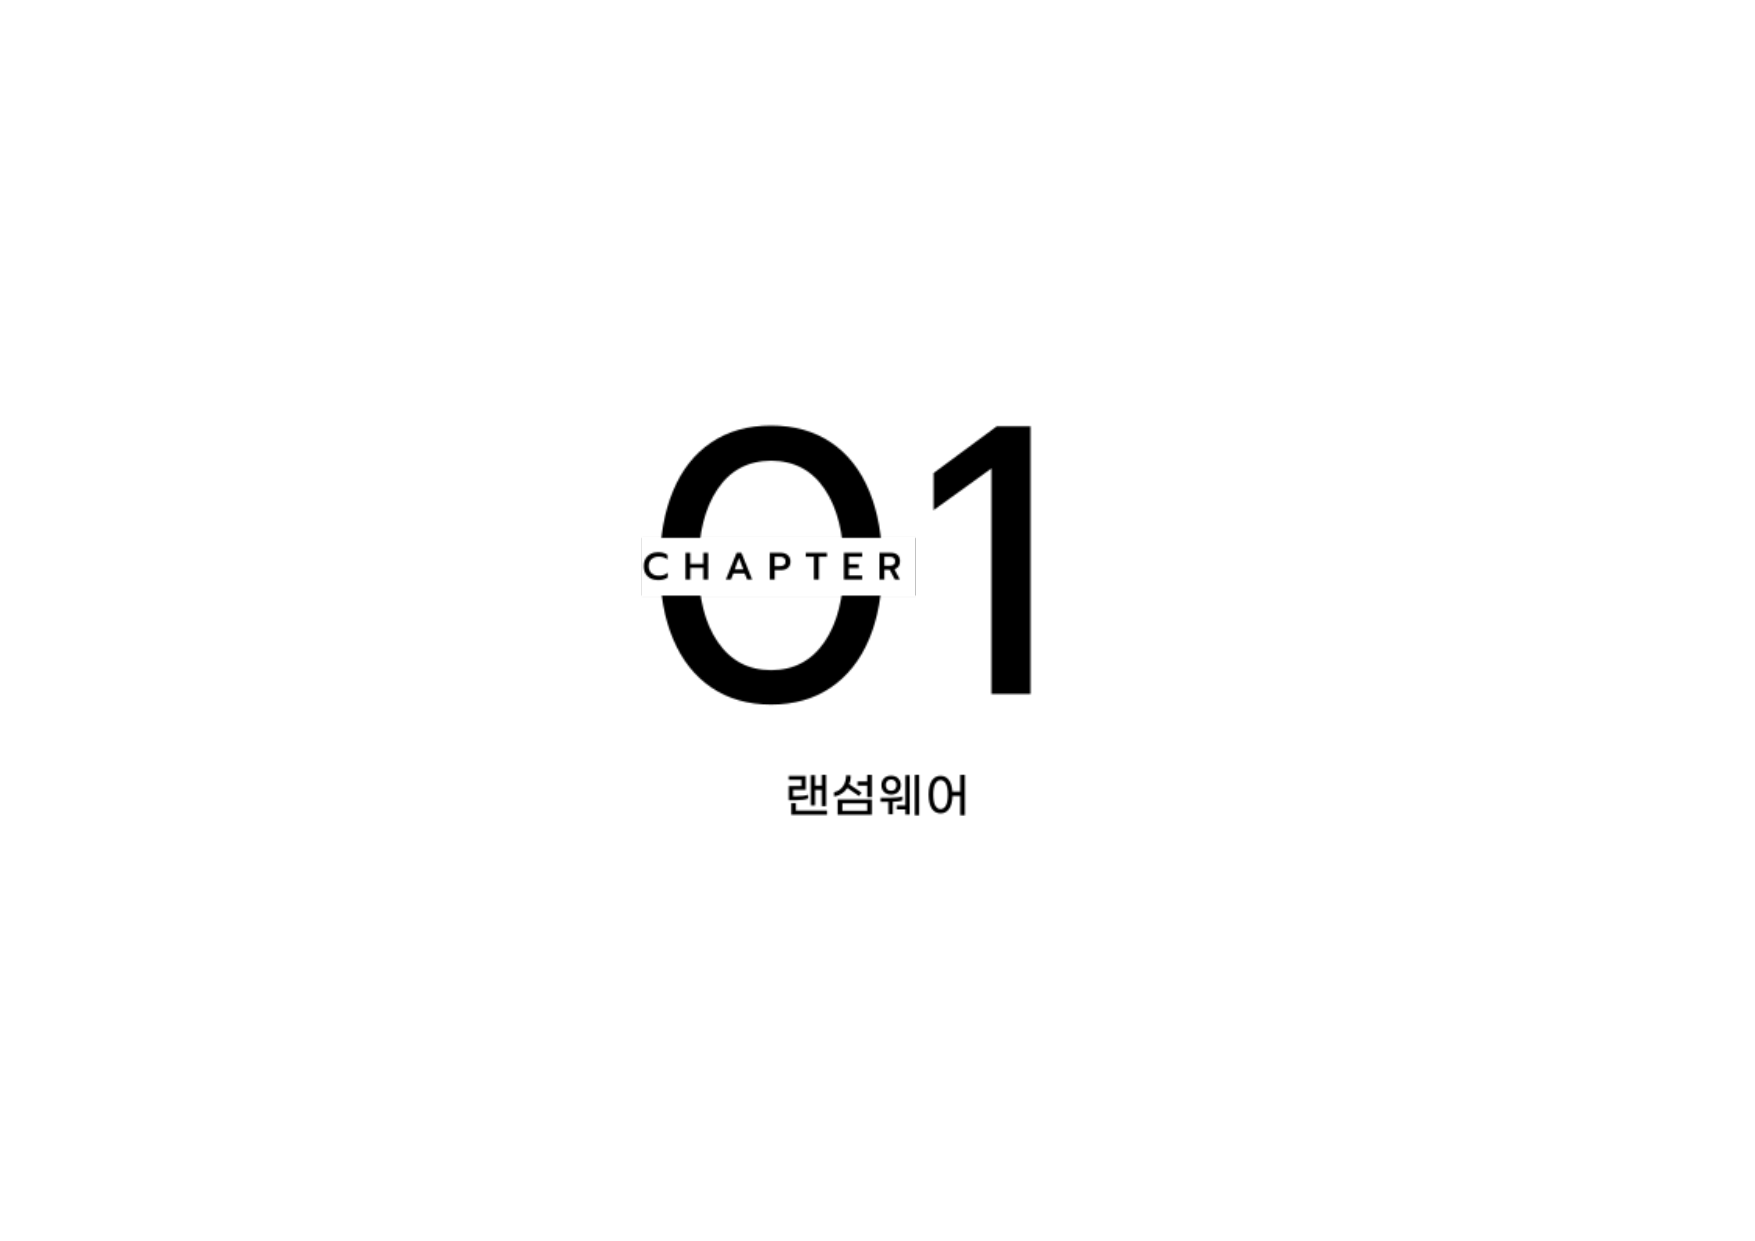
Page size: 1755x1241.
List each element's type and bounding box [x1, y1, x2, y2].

text_box [610, 304, 781, 759]
picture [560, 220, 1266, 1053]
